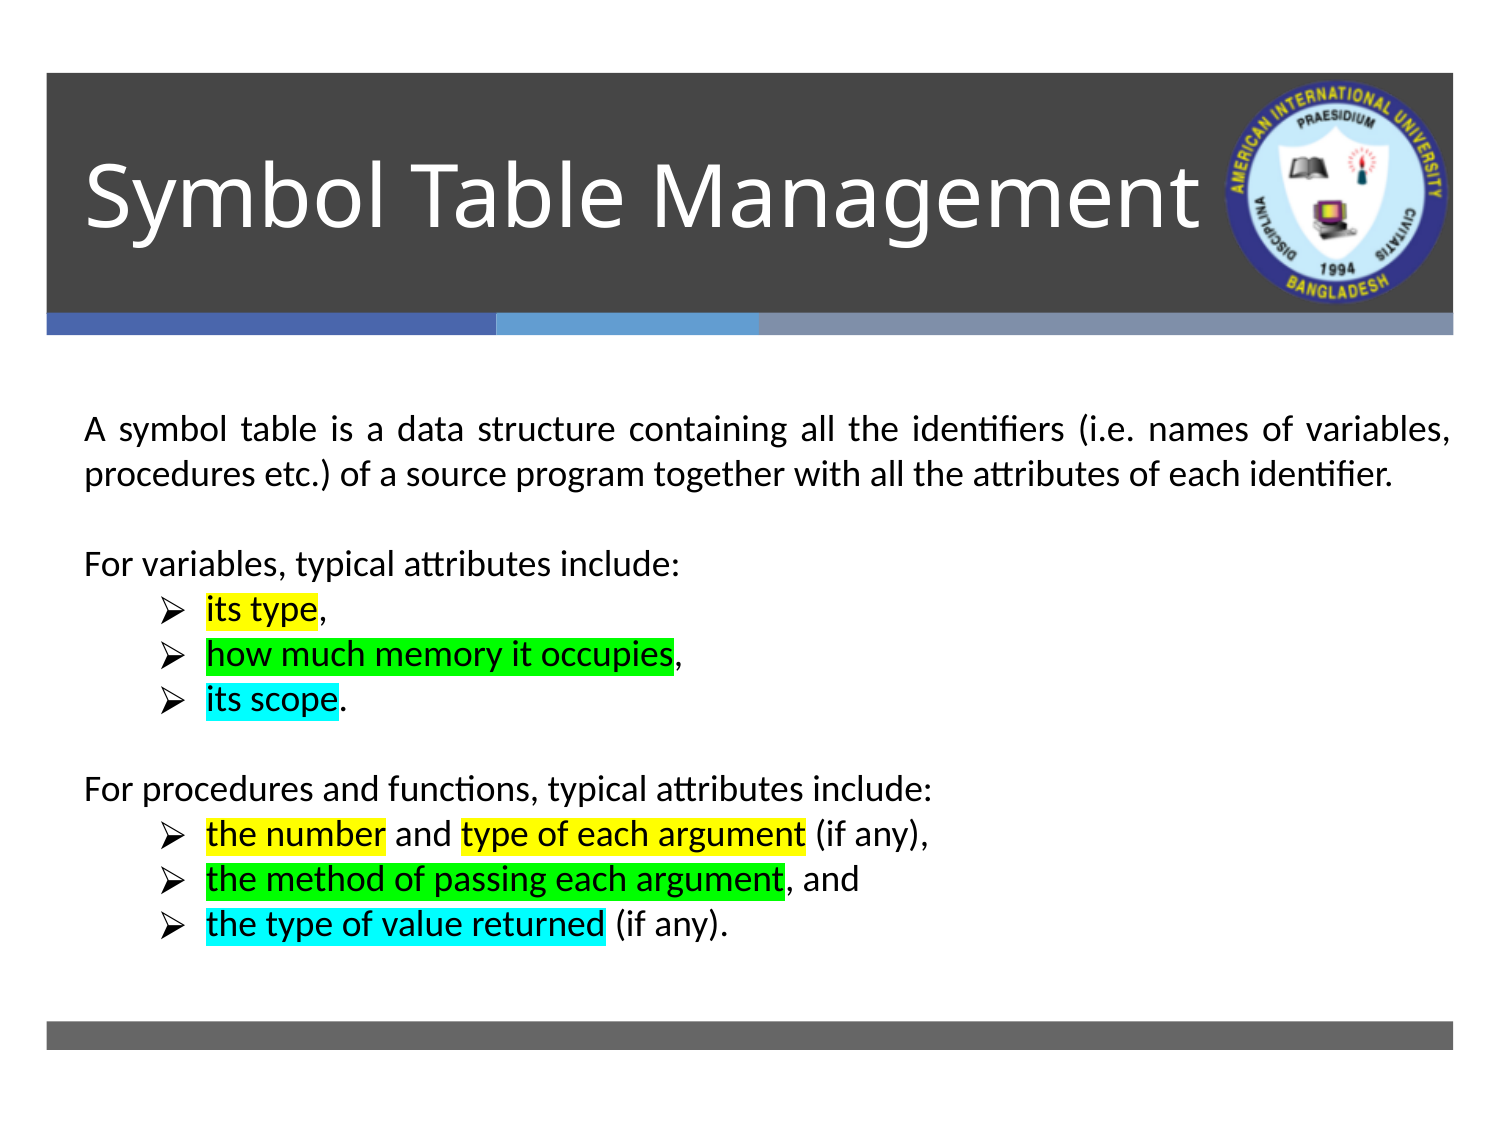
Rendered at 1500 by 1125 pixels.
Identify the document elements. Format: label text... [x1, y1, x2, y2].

text_box A symbol table is a data structure containing all the identifiers (i.e. names of variables, procedures etc.) of a source program together with all the attributes of each identifier. For variables, typical attributes include: its type, how much memory it occupies, its scope. For procedures and functions, typical attributes include: the number and type of each argument (if any), the method of passing each argument, and the type of value returned (if any). [69, 346, 1468, 1042]
picture [1220, 75, 1454, 310]
title Symbol Table Management [69, 73, 1351, 253]
